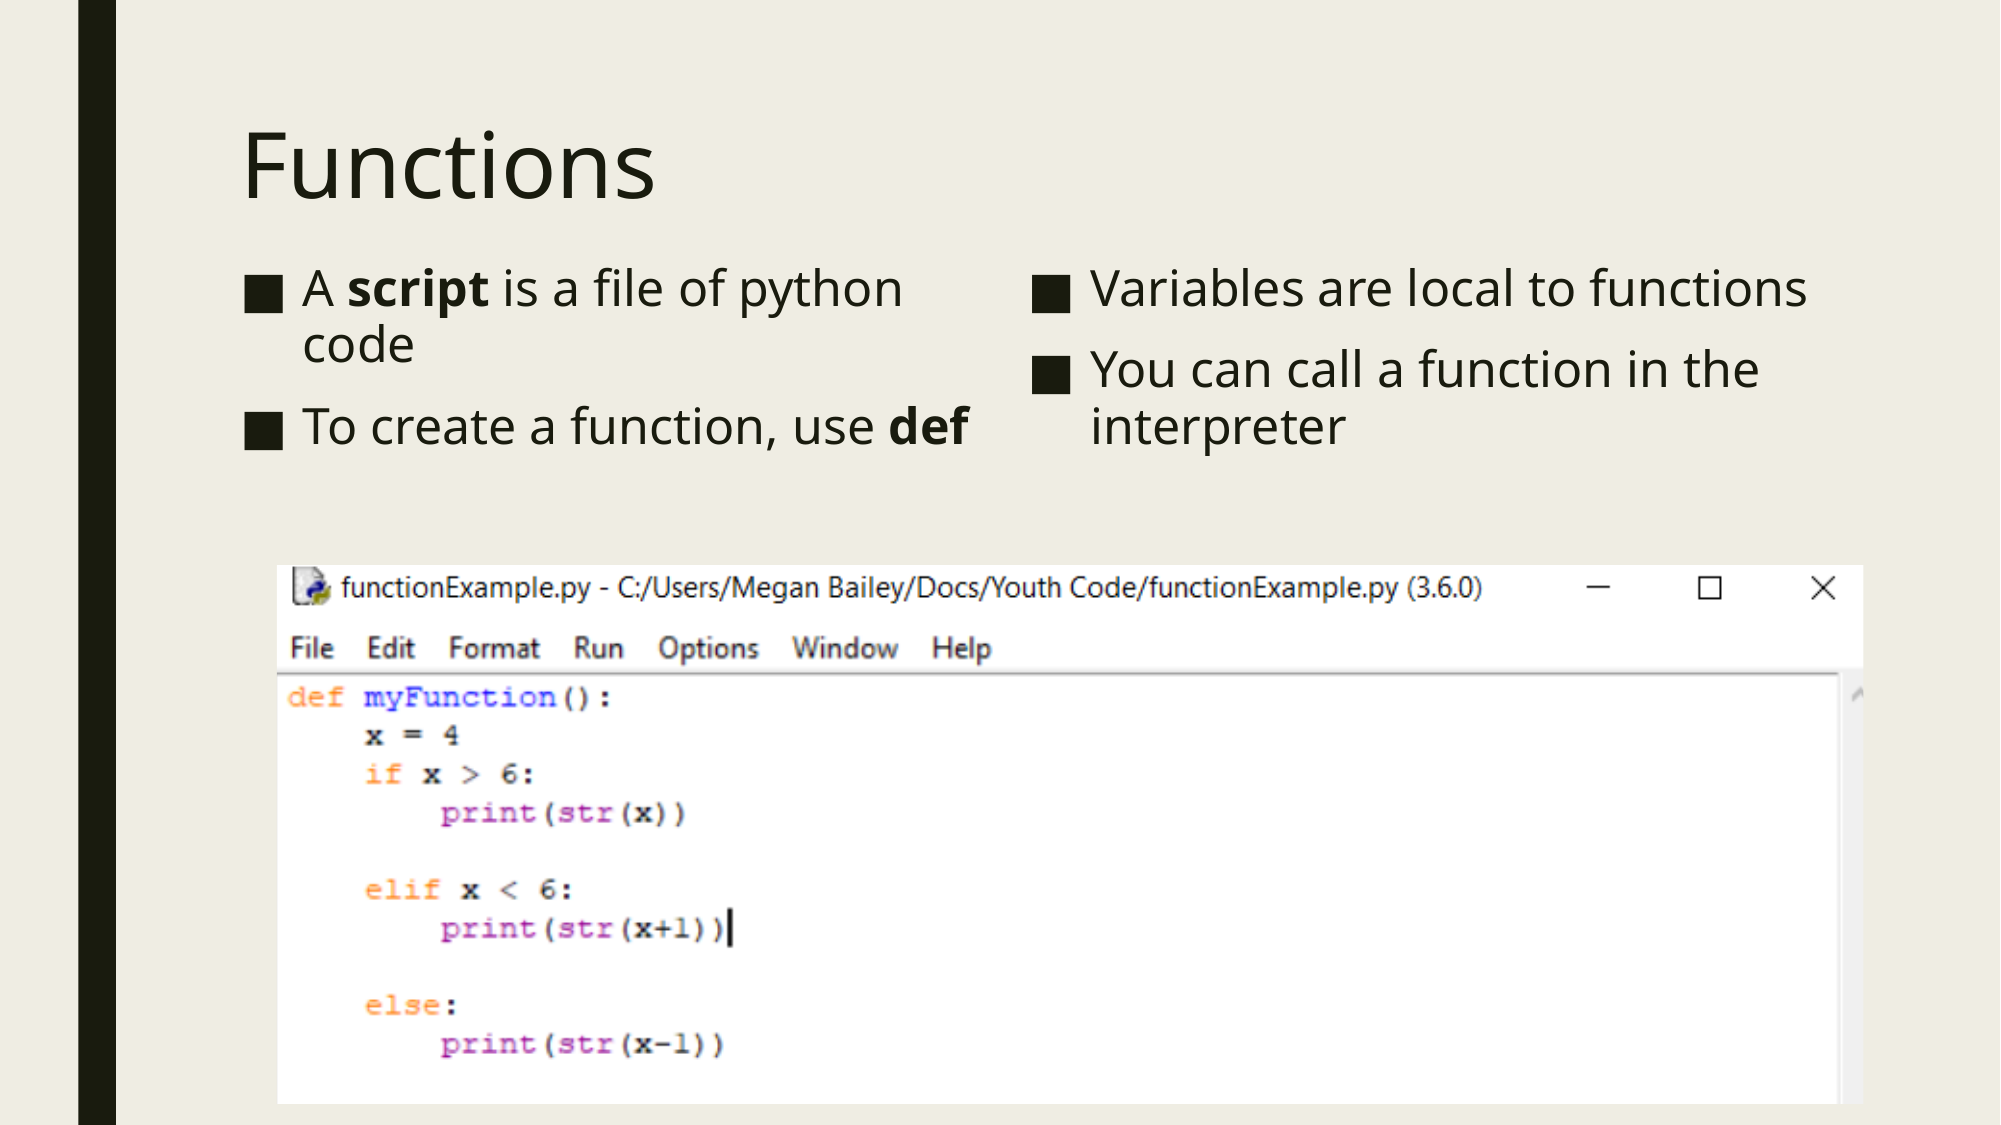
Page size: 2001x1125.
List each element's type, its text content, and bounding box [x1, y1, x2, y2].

list A script is a file of python code To create a function, use def [225, 253, 993, 963]
title Functions [225, 112, 1800, 357]
picture [276, 565, 1864, 1104]
text_box Variables are local to functions You can call a function in the interpreter [1012, 253, 1968, 963]
